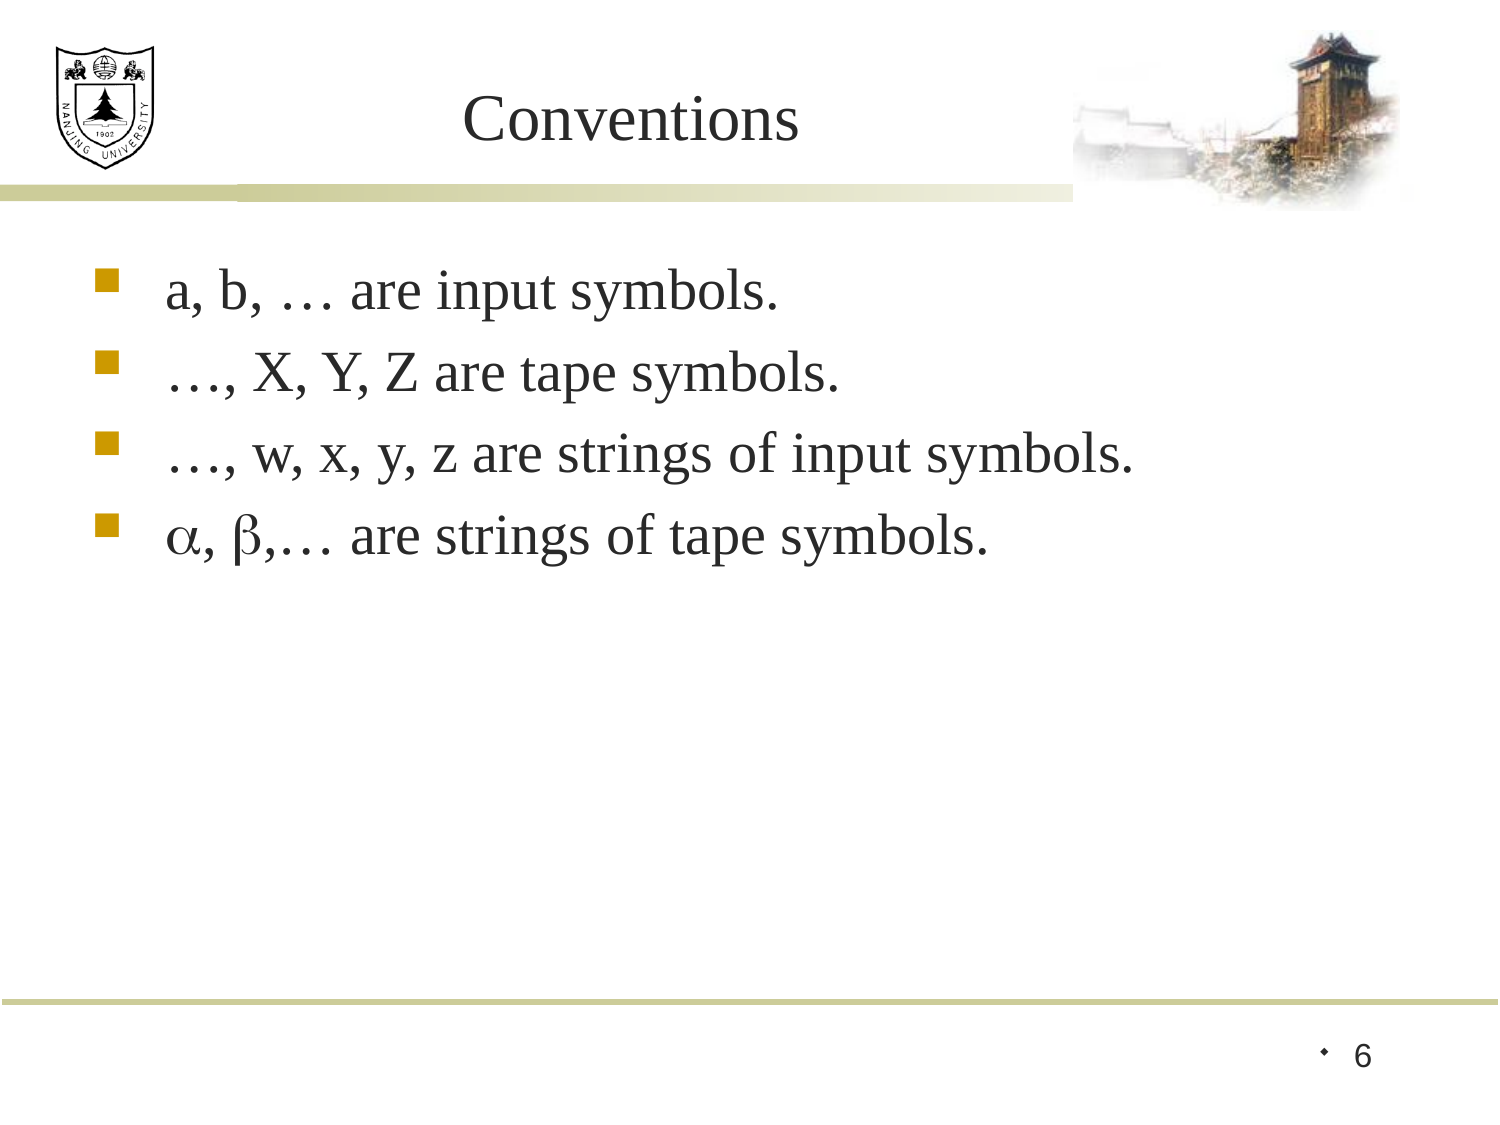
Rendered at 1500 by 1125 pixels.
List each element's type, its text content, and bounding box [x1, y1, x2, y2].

picture [2, 999, 1498, 1005]
picture [50, 42, 160, 173]
slide_number 6 [1234, 1030, 1388, 1107]
title Conventions [171, 66, 1093, 161]
list a, b, … are input symbols. …, X, Y, Z are tape symbols. …, w, x, y, z are strings of input symbols. , ,… are strings of tape symbols. [76, 243, 1413, 965]
picture [1073, 30, 1400, 211]
